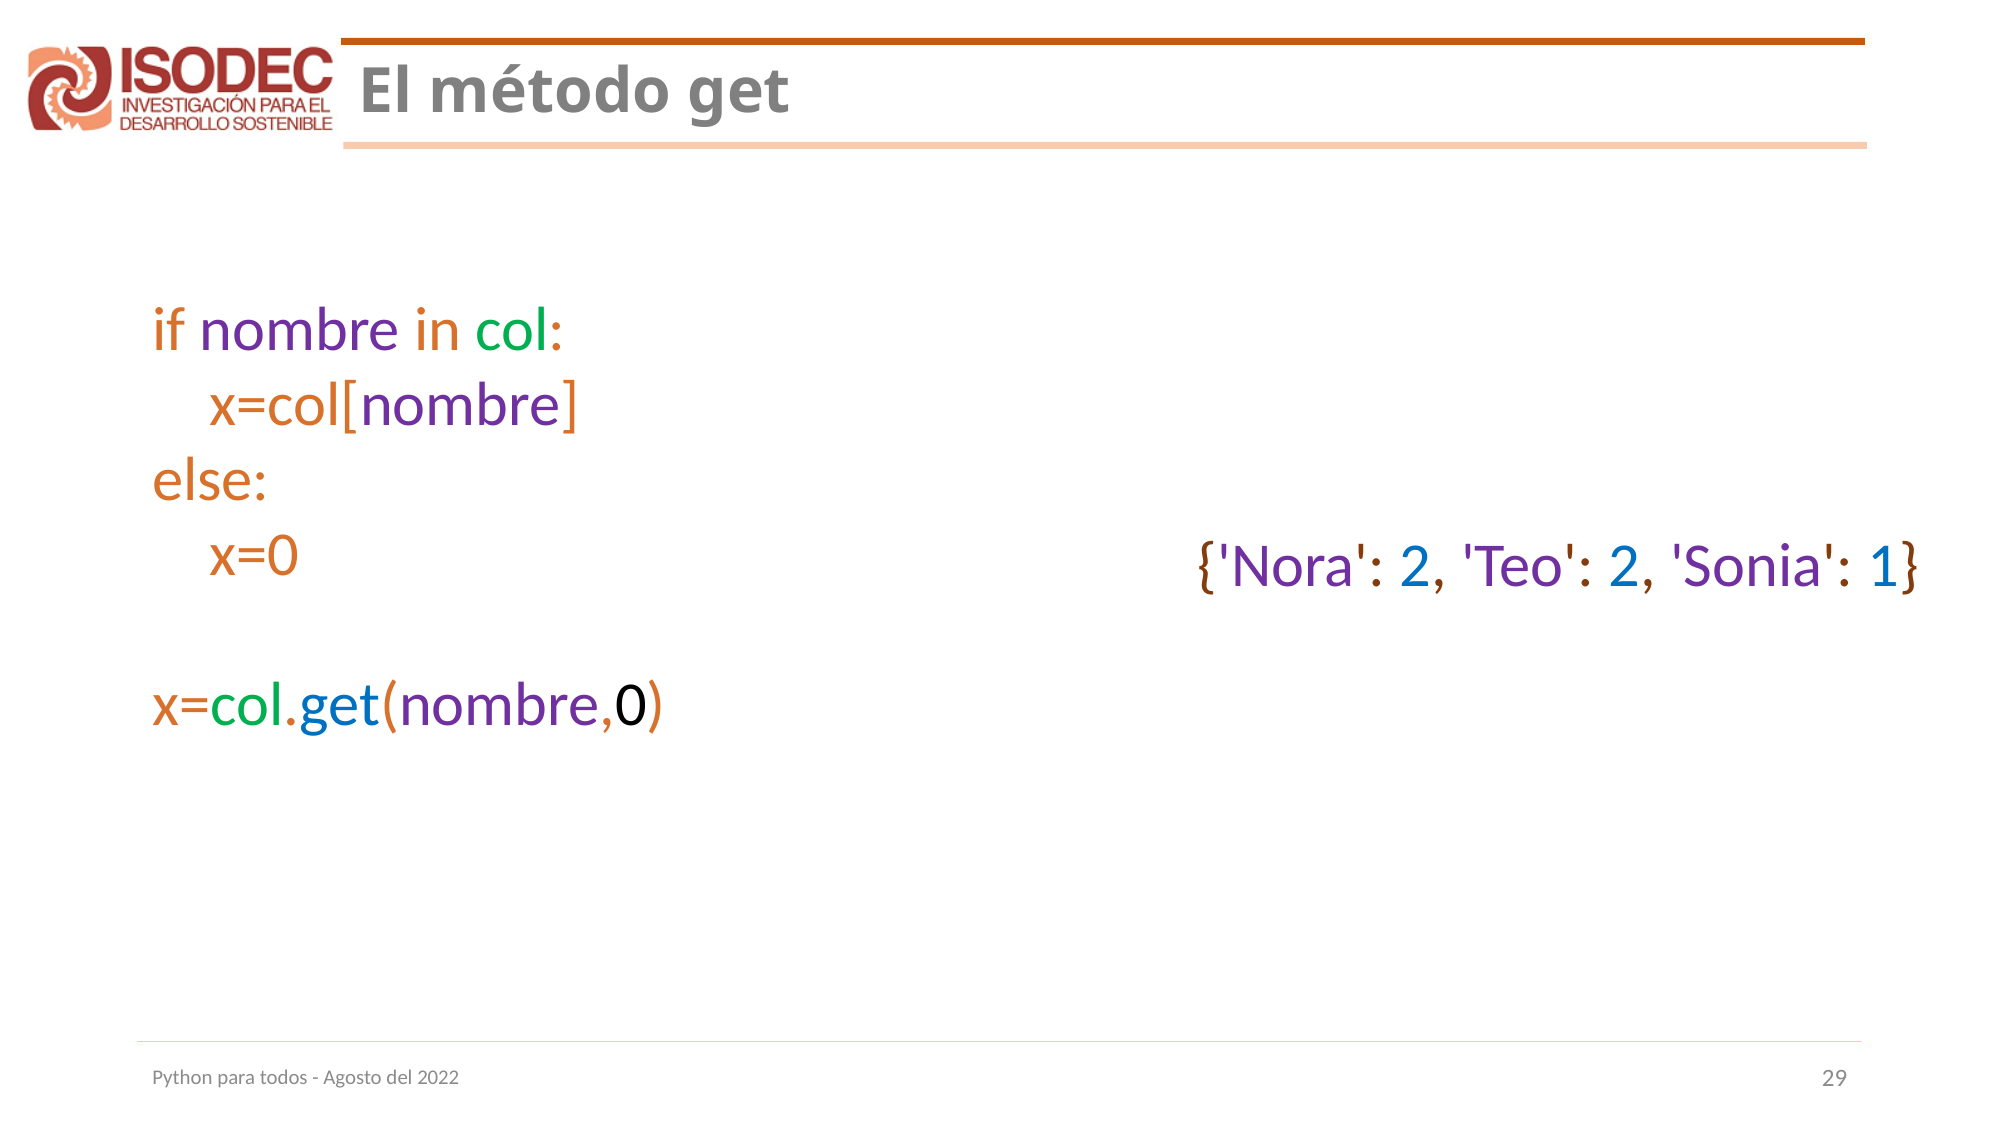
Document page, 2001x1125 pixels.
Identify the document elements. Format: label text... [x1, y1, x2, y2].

text_box if nombre in col: x=col[nombre] else: x=0 x=col.get(nombre,0) [137, 280, 1114, 745]
slide_number 29 [1412, 1046, 1863, 1106]
text_box {'Nora': 2, 'Teo': 2, 'Sonia': 1} [1182, 517, 2000, 607]
title El método get [343, 49, 1862, 136]
footer Python para todos - Agosto del 2022 [137, 1046, 1412, 1106]
picture [20, 33, 344, 144]
